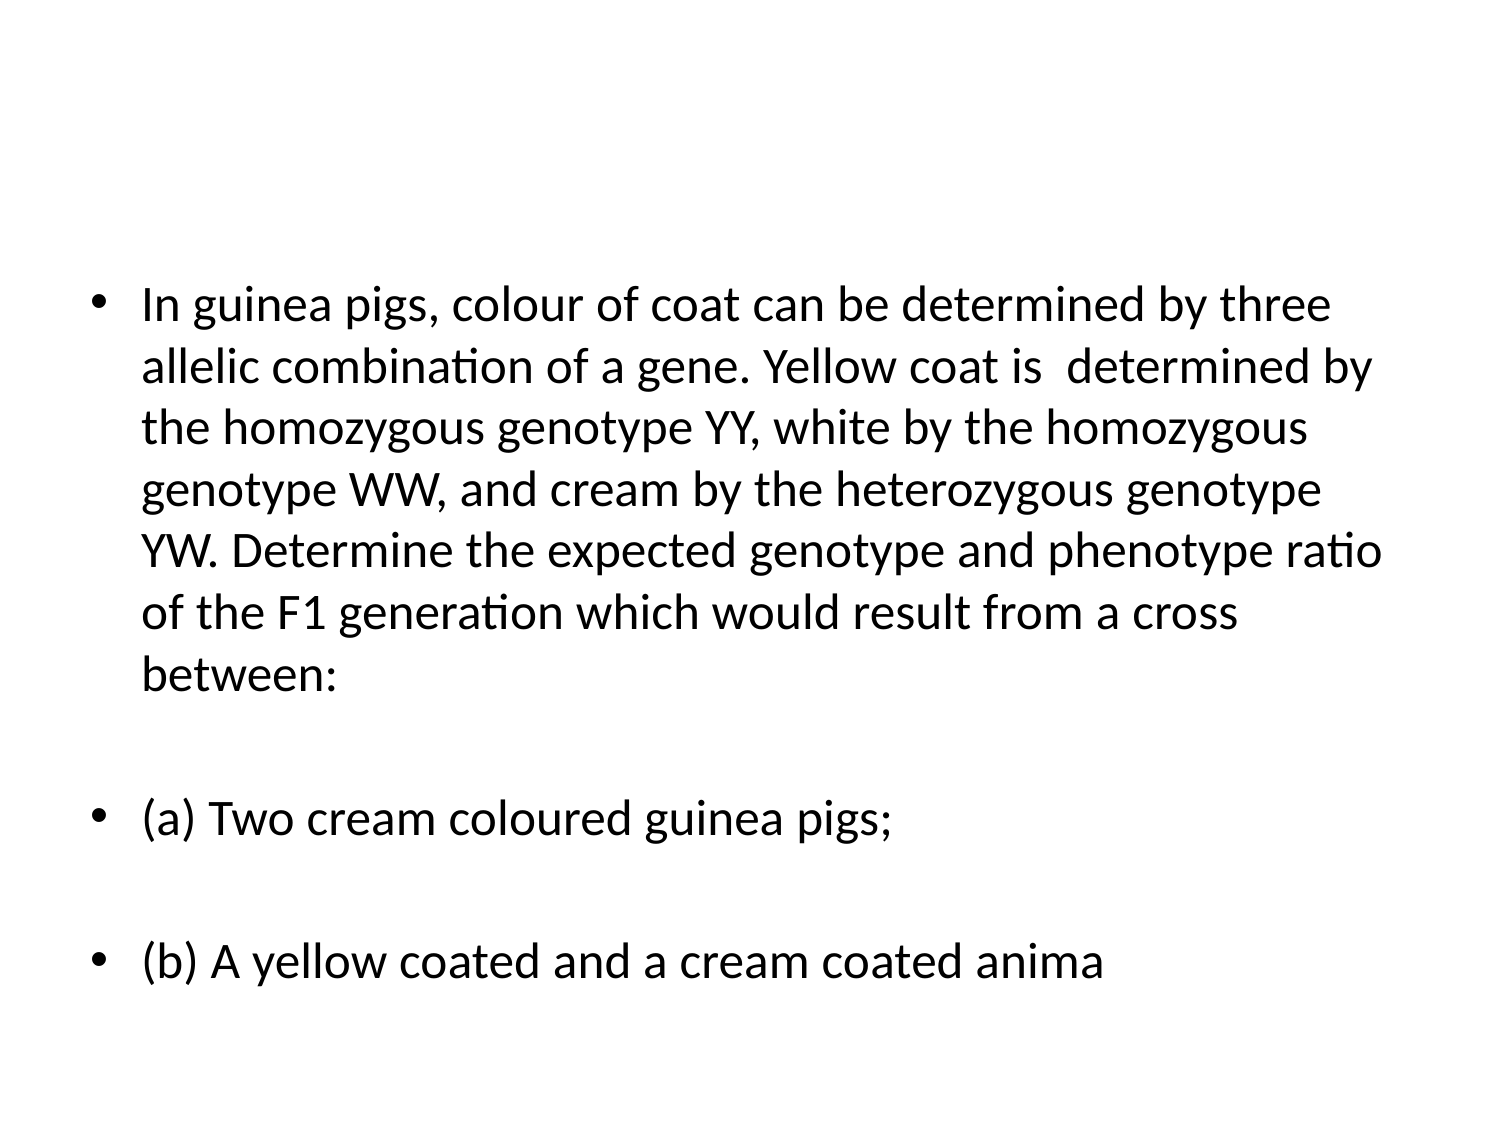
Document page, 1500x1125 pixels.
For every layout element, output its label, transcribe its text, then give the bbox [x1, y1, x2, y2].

list In guinea pigs, colour of coat can be determined by three allelic combination of a gene. Yellow coat is determined by the homozygous genotype YY, white by the homozygous genotype WW, and cream by the heterozygous genotype YW. Determine the expected genotype and phenotype ratio of the F1 generation which would result from a cross between: (a) Two cream coloured guinea pigs; (b) A yellow coated and a cream coated anima [75, 262, 1425, 1005]
